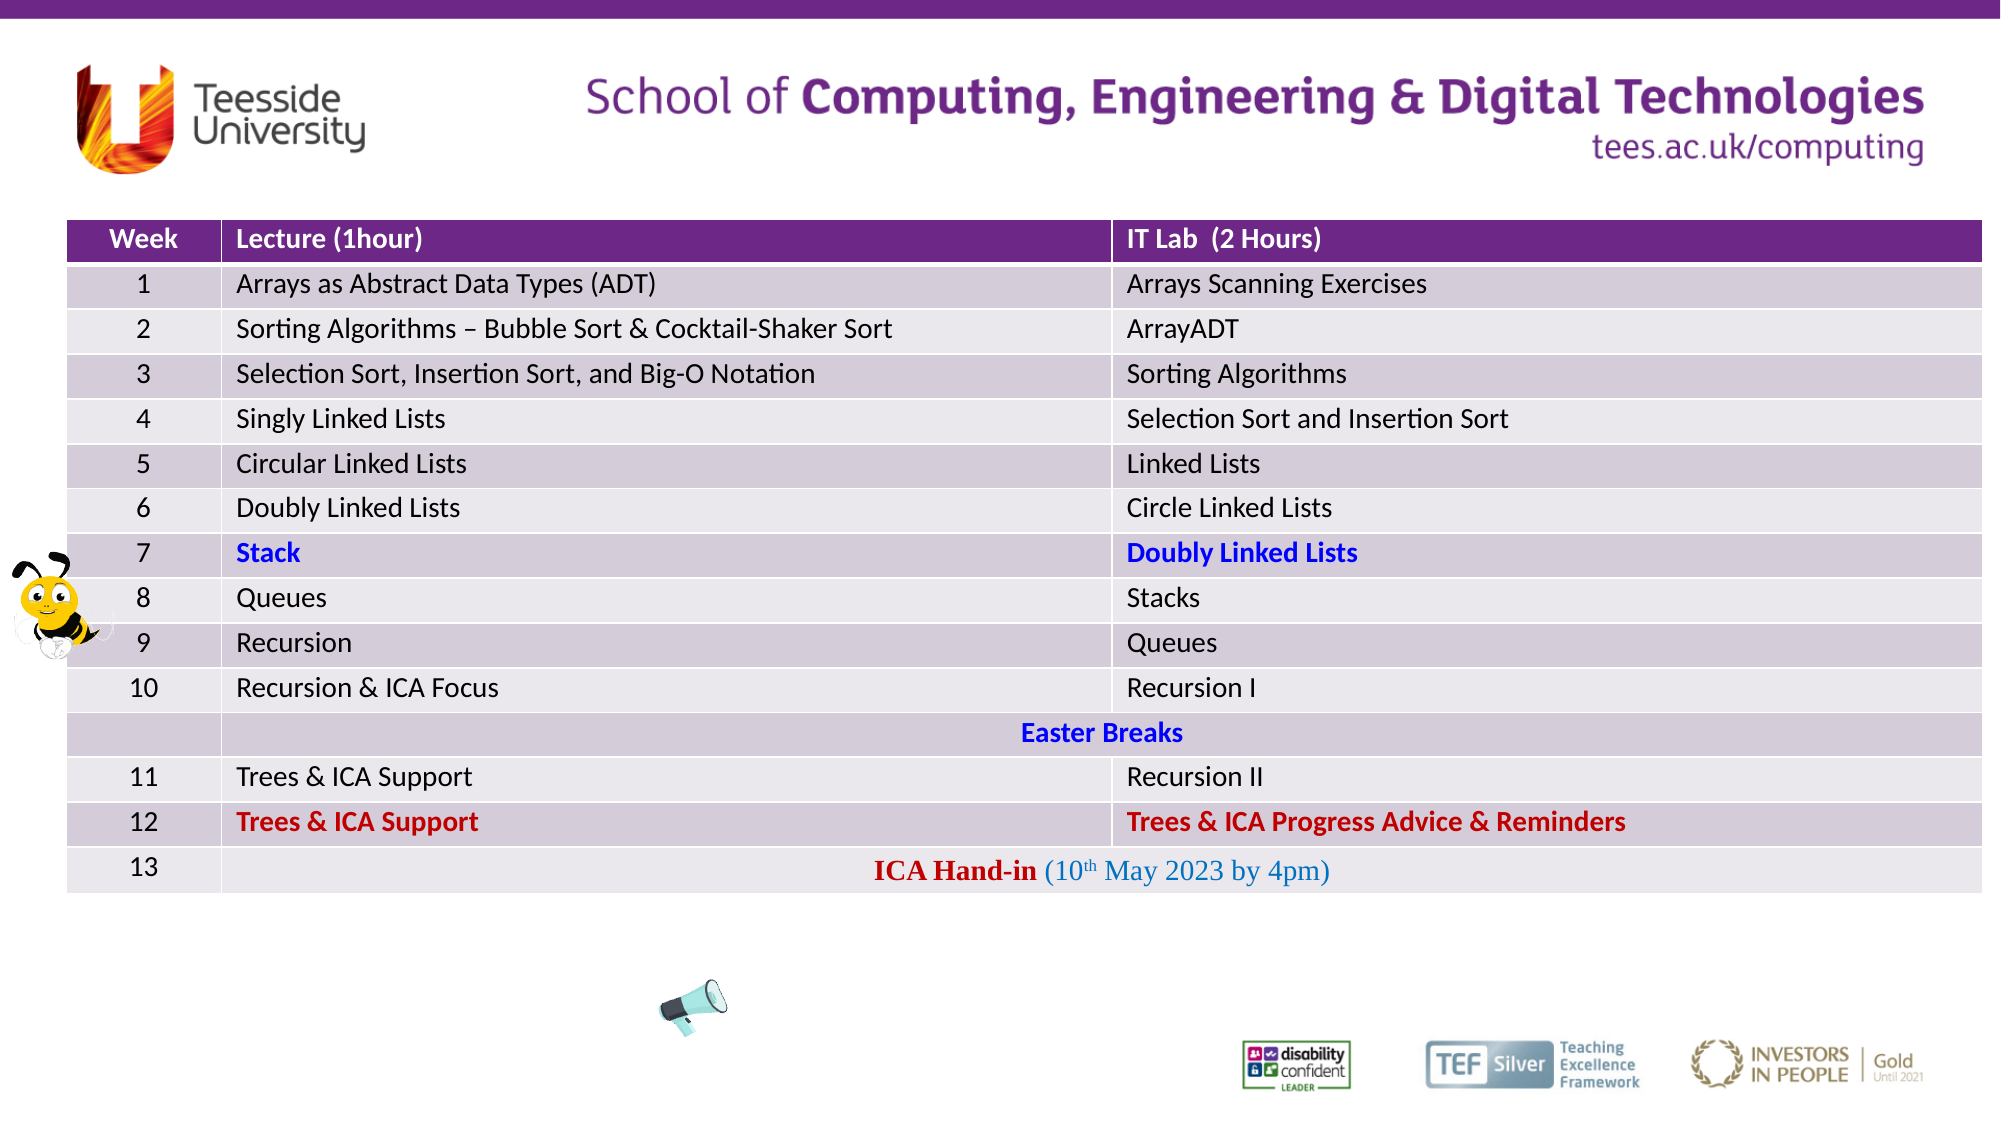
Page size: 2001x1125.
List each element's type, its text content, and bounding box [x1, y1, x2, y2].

table_cell Queues [1113, 624, 1982, 667]
table_cell 5 [67, 445, 221, 488]
table_cell [67, 713, 221, 756]
table_cell 6 [67, 489, 221, 532]
table_cell 13 [67, 848, 221, 893]
table_cell Recursion II [1113, 758, 1982, 801]
table_cell 8 [127, 579, 221, 622]
table_cell Trees & ICA Progress Advice & Reminders [1113, 803, 1982, 846]
table_cell Arrays Scanning Exercises [1113, 267, 1982, 308]
table_cell Linked Lists [1113, 445, 1982, 488]
picture [0, 0, 2001, 1125]
table_cell 3 [67, 355, 221, 398]
table_cell Doubly Linked Lists [222, 489, 1111, 532]
table_header Week [67, 220, 221, 262]
table_cell Selection Sort and Insertion Sort [1113, 400, 1982, 443]
table_cell Singly Linked Lists [222, 400, 1111, 443]
table_header Lecture (1hour) [222, 220, 1111, 262]
table_cell Recursion & ICA Focus [222, 669, 1111, 712]
table_cell 11 [67, 758, 221, 801]
table_cell Trees & ICA Support [222, 758, 1111, 801]
table_cell 4 [67, 400, 221, 443]
table_cell 10 [67, 669, 221, 712]
table_cell Recursion [222, 624, 1111, 667]
table_cell Circle Linked Lists [1113, 489, 1982, 532]
table_cell Stacks [1113, 579, 1982, 622]
table_cell Easter Breaks [222, 713, 1982, 756]
table_cell ICA Hand-in (10th May 2023 by 4pm) [222, 848, 1982, 893]
table_cell Queues [222, 579, 1111, 622]
table_cell Stack [222, 534, 1111, 577]
table_cell 9 [67, 624, 221, 667]
table_cell Recursion I [1113, 669, 1982, 712]
table_cell Sorting Algorithms [1113, 355, 1982, 398]
table_cell 2 [67, 310, 221, 353]
table_cell Circular Linked Lists [222, 445, 1111, 488]
table_cell Doubly Linked Lists [1113, 534, 1982, 577]
table_cell Trees & ICA Support [222, 803, 1111, 846]
table_cell Sorting Algorithms – Bubble Sort & Cocktail-Shaker Sort [222, 310, 1111, 353]
table_cell 12 [67, 803, 221, 846]
table_header IT Lab (2 Hours) [1113, 220, 1982, 262]
table_cell ArrayADT [1113, 310, 1982, 353]
table_cell 1 [67, 267, 221, 308]
table_cell Selection Sort, Insertion Sort, and Big-O Notation [222, 355, 1111, 398]
table_cell 7 [67, 534, 221, 577]
table_cell Arrays as Abstract Data Types (ADT) [222, 267, 1111, 308]
